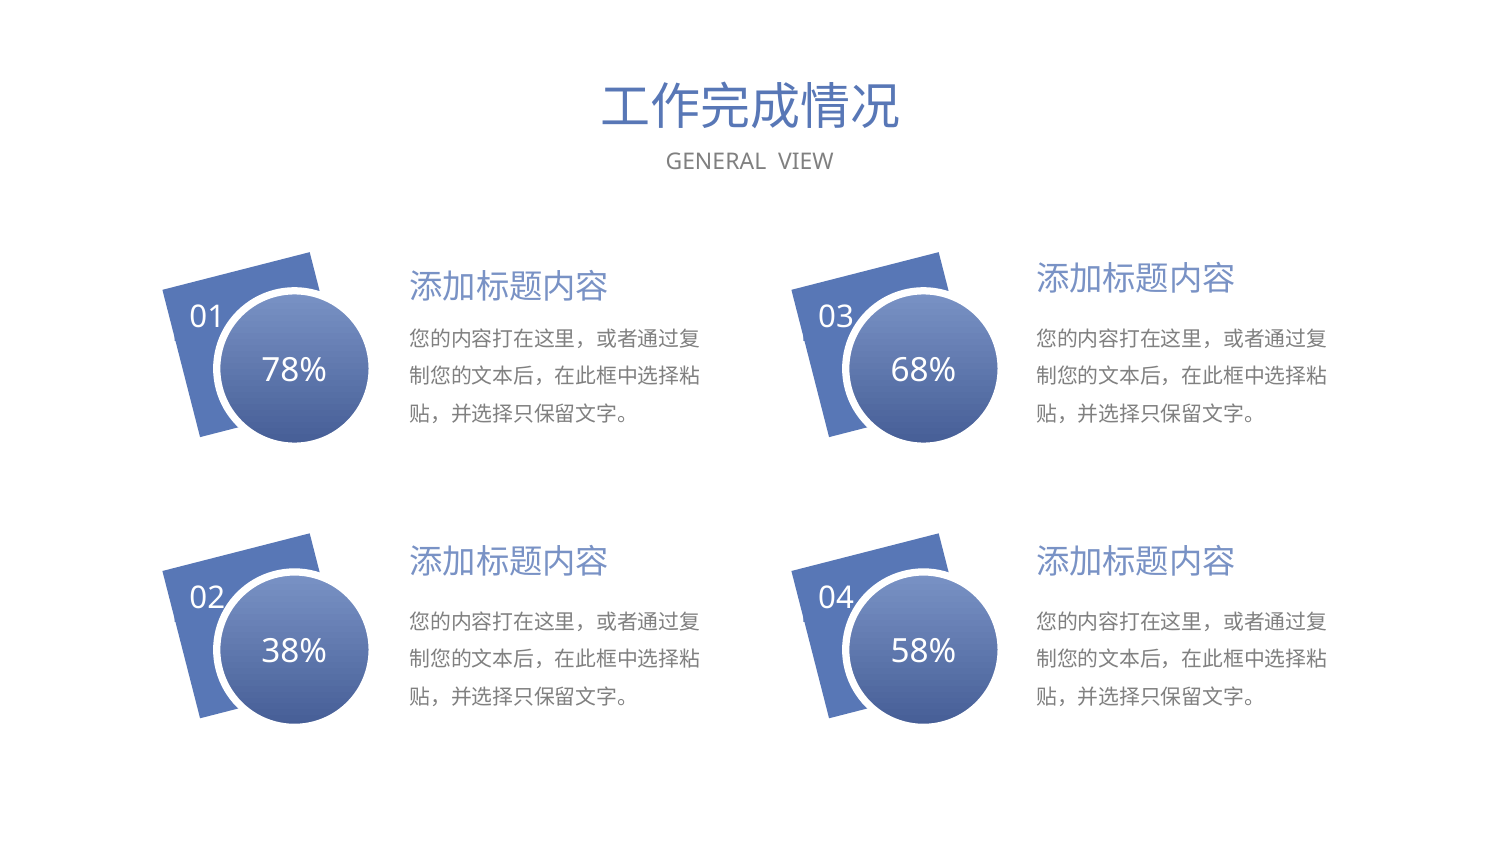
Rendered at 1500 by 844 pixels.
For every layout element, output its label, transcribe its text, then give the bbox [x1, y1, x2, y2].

text_box 78% [235, 298, 374, 448]
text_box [173, 549, 331, 702]
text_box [802, 268, 960, 421]
text_box 您的内容打在这里，或者通过复制您的文本后，在此框中选择粘贴，并选择只保留文字。 [1021, 305, 1360, 433]
text_box 添加标题内容 [1021, 537, 1327, 588]
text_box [173, 268, 331, 421]
text_box 38% [235, 579, 374, 729]
text_box 您的内容打在这里，或者通过复制您的文本后，在此框中选择粘贴，并选择只保留文字。 [394, 305, 733, 433]
text_box 您的内容打在这里，或者通过复制您的文本后，在此框中选择粘贴，并选择只保留文字。 [1021, 588, 1360, 716]
text_box 添加标题内容 [394, 537, 700, 588]
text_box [802, 549, 960, 702]
text_box 58% [864, 579, 1003, 729]
text_box 您的内容打在这里，或者通过复制您的文本后，在此框中选择粘贴，并选择只保留文字。 [394, 588, 733, 716]
text_box 添加标题内容 [1021, 254, 1327, 305]
text_box 68% [864, 298, 1003, 448]
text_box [555, 66, 945, 183]
text_box 添加标题内容 [394, 262, 700, 305]
